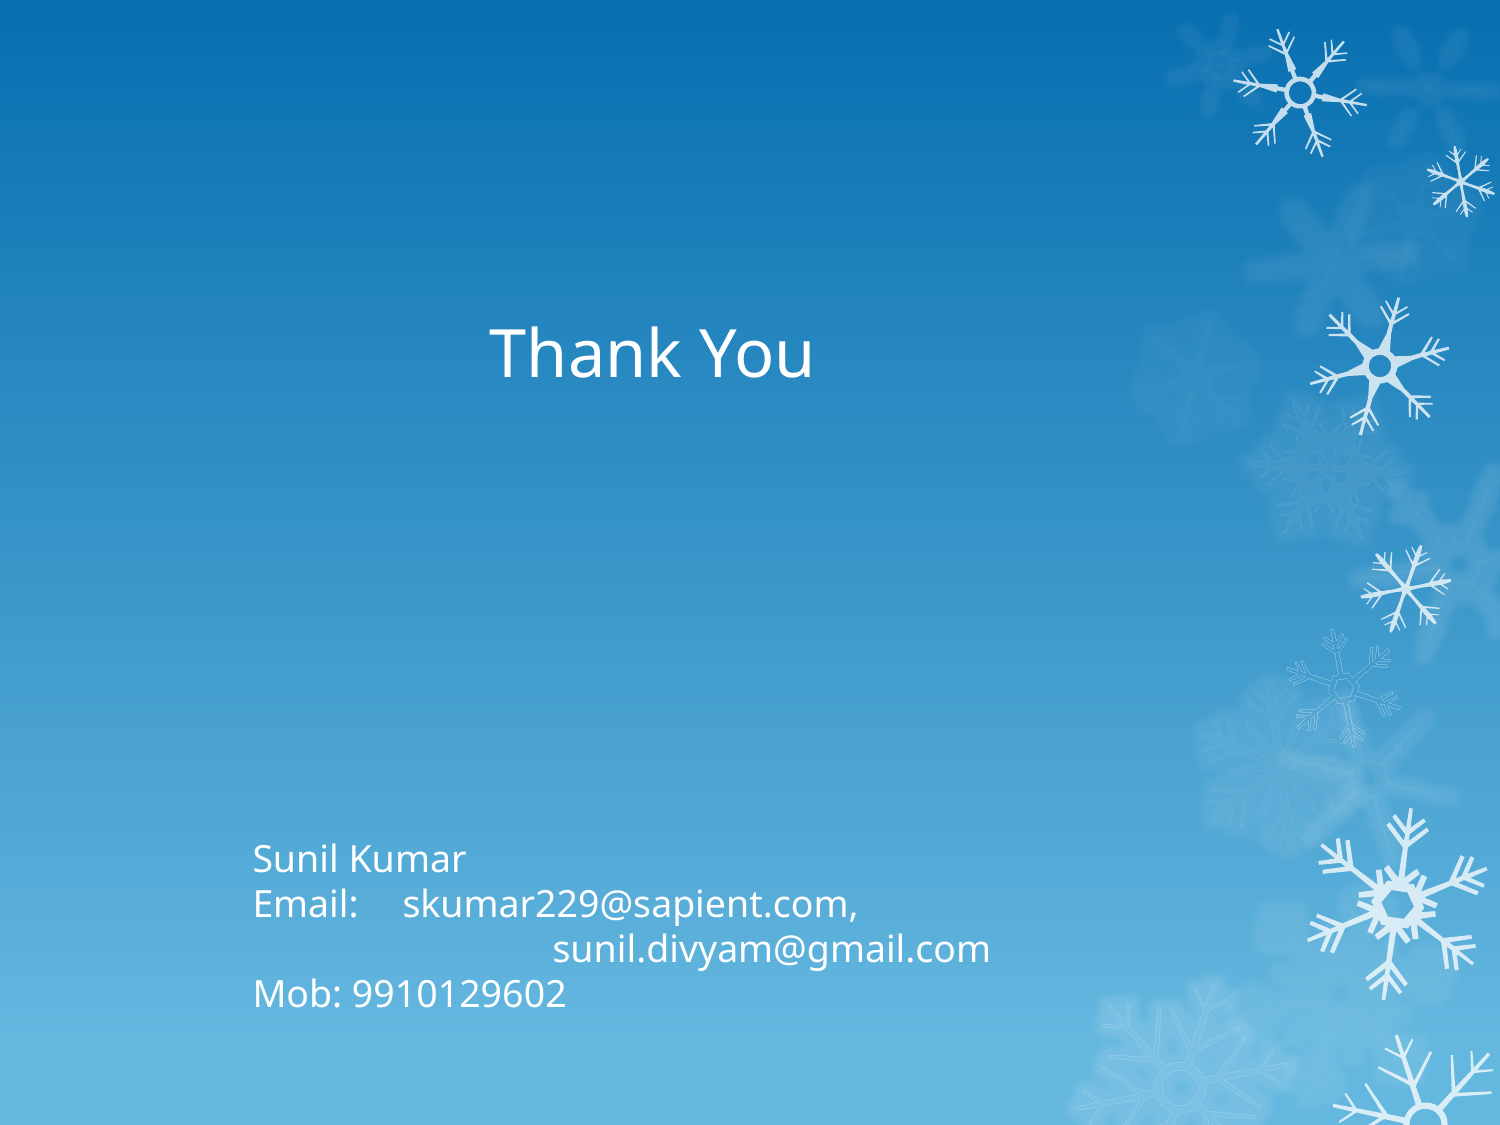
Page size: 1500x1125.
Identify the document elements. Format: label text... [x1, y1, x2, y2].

title Thank You [474, 275, 1500, 427]
text_box Sunil Kumar Email: skumar229@sapient.com, sunil.divyam@gmail.com Mob: 9910129602 [237, 825, 1407, 1025]
